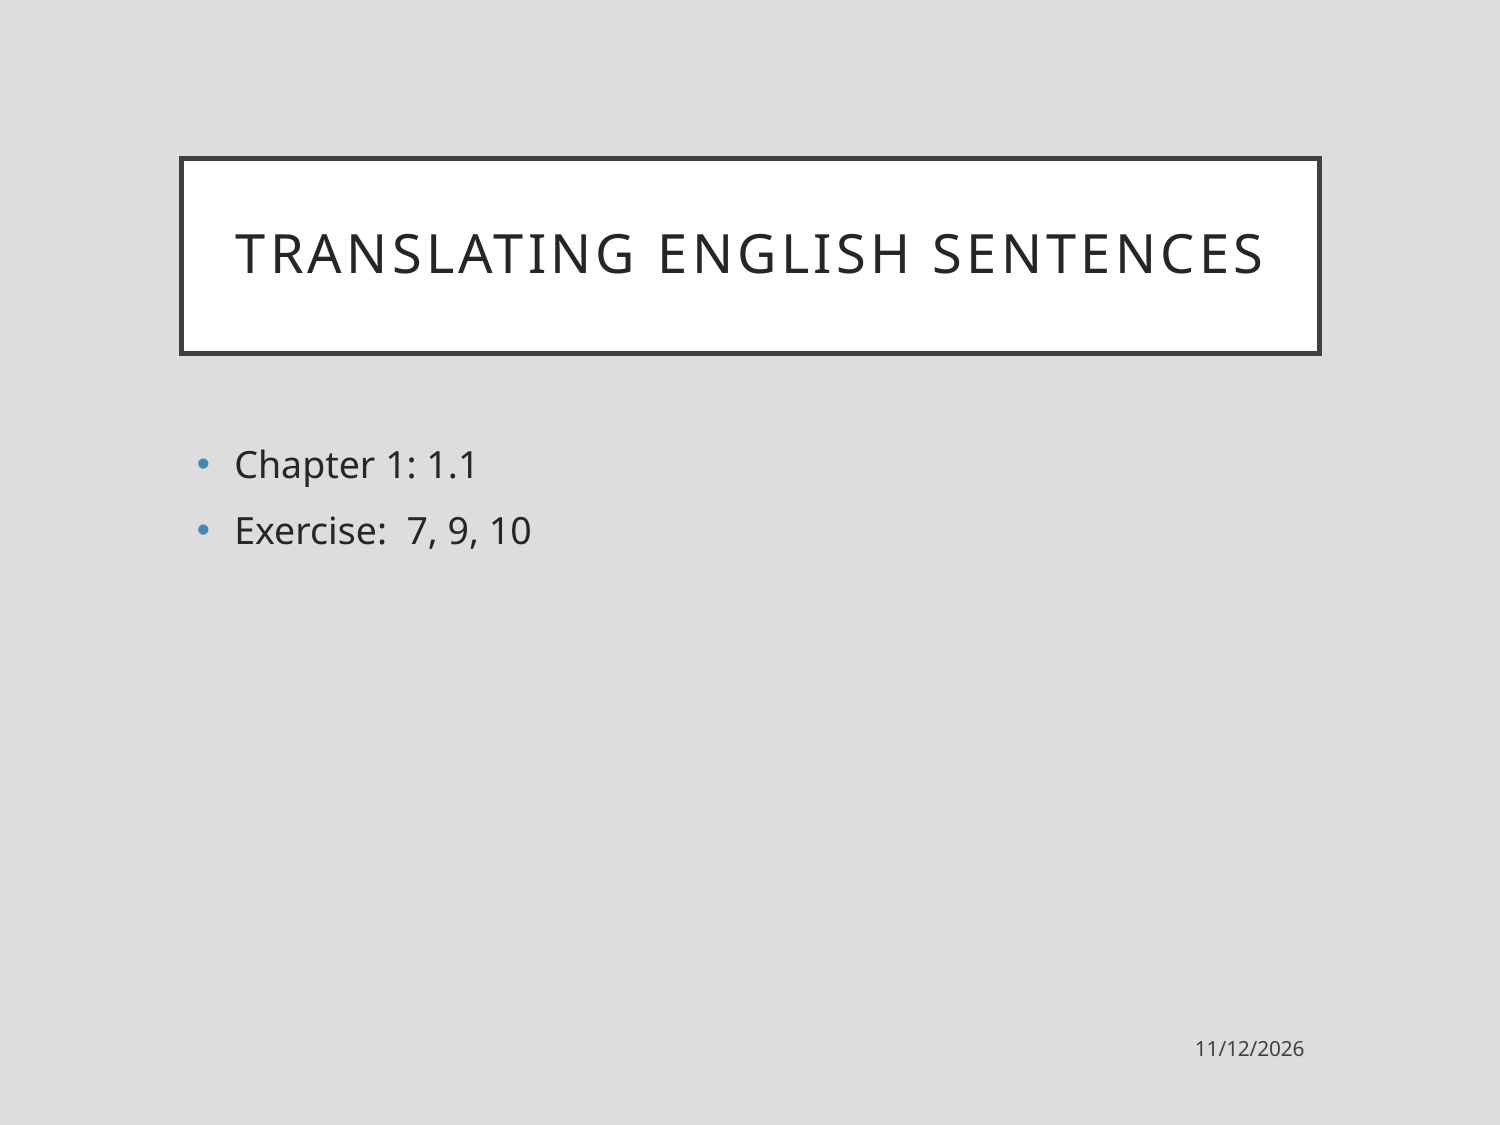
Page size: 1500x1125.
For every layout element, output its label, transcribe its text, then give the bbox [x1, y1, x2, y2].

title Translating English sentences [179, 156, 1322, 356]
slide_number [980, 1023, 1320, 1077]
list Chapter 1: 1.1 Exercise: 7, 9, 10 [181, 433, 1326, 943]
